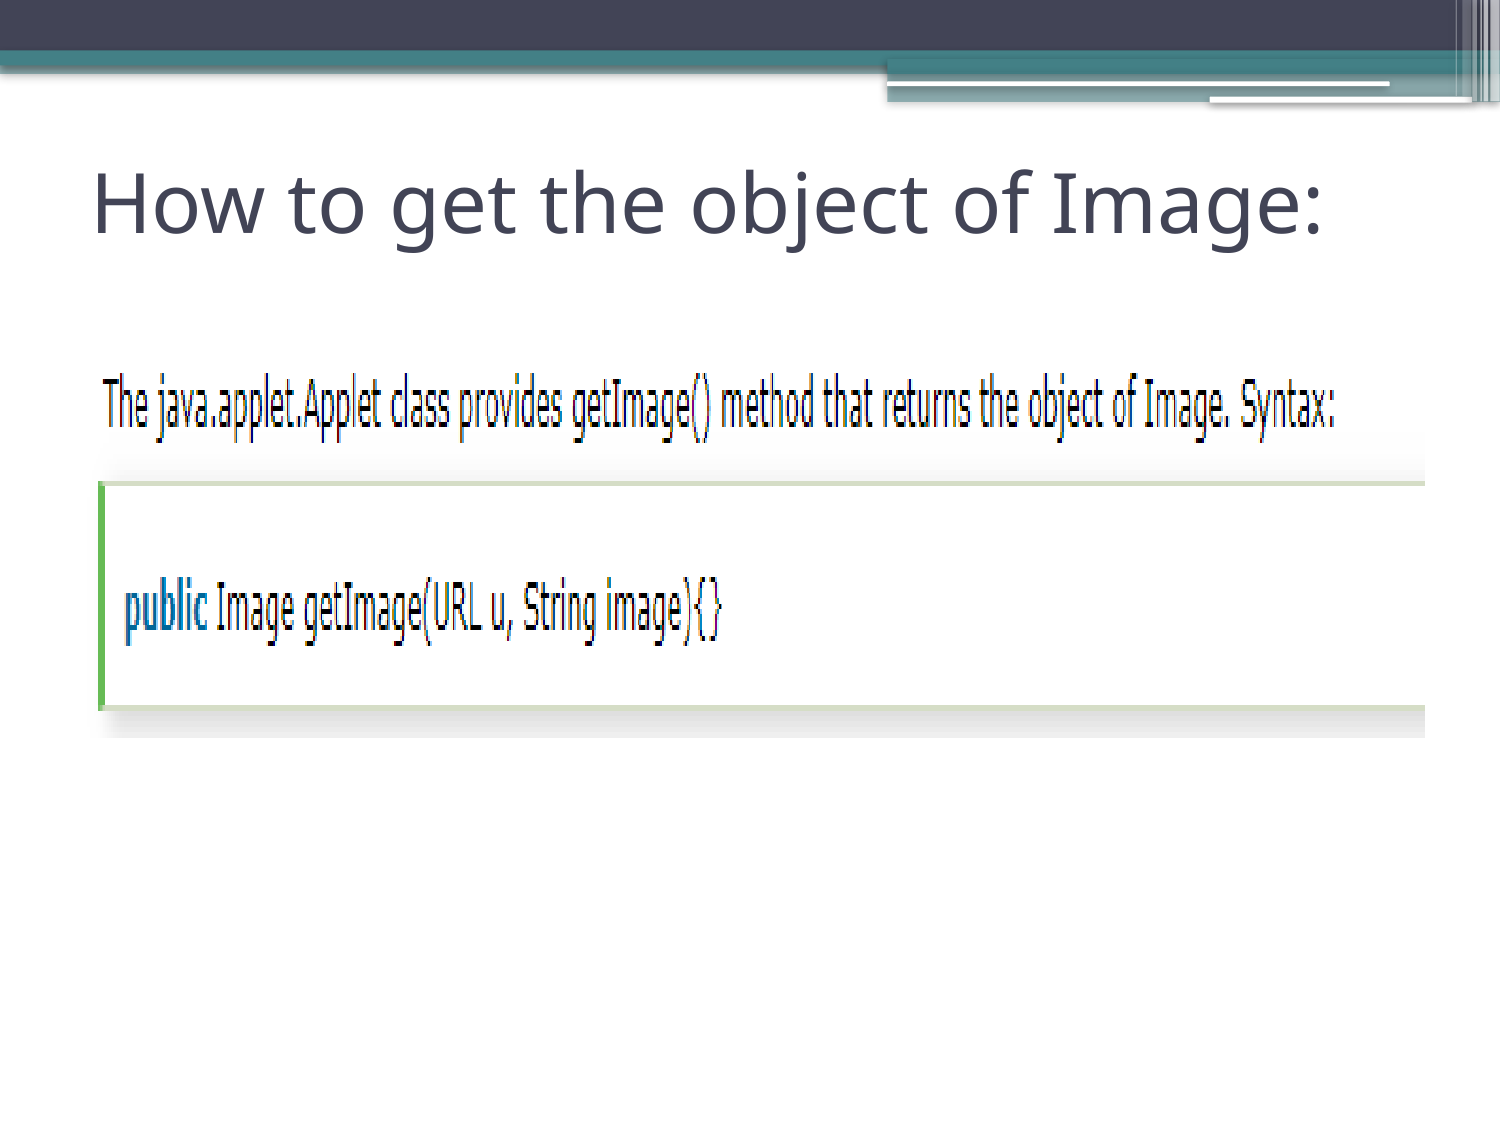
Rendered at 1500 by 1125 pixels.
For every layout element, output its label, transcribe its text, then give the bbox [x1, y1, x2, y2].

title How to get the object of Image: [74, 112, 1426, 288]
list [87, 299, 1426, 738]
